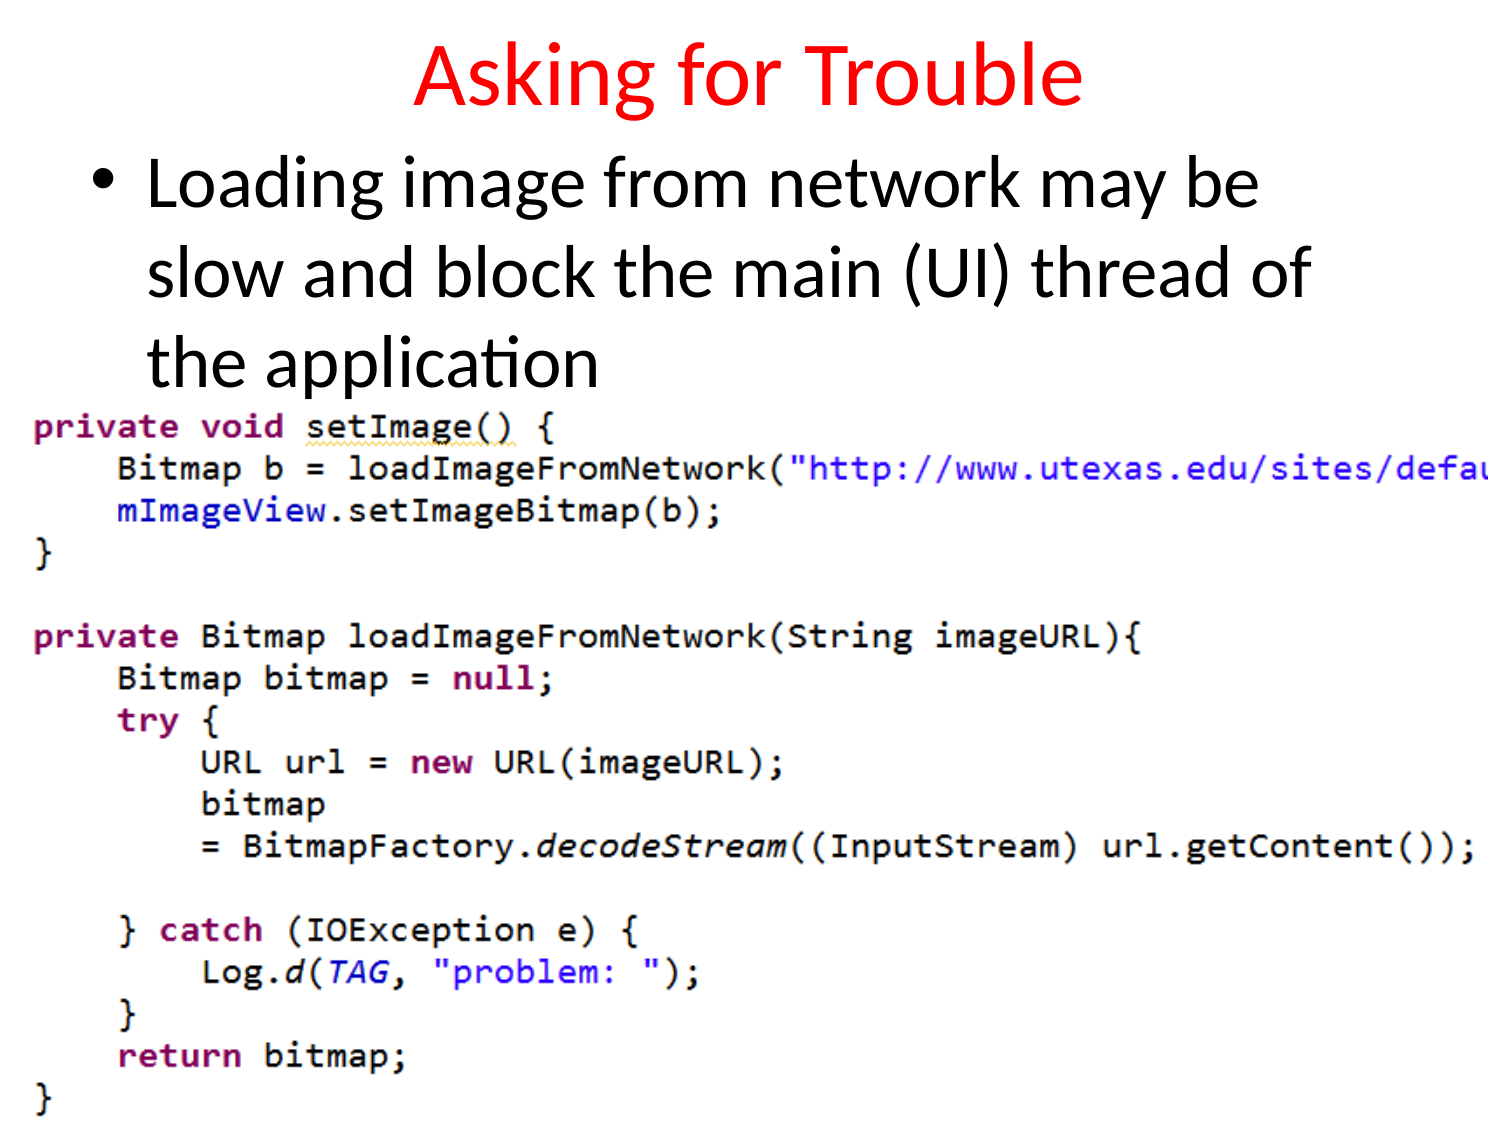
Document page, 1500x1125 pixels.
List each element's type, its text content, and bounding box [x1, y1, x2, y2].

picture [0, 389, 1488, 1125]
title Asking for Trouble [75, 0, 1425, 125]
list Loading image from network may be slow and block the main (UI) thread of the application [75, 125, 1425, 388]
